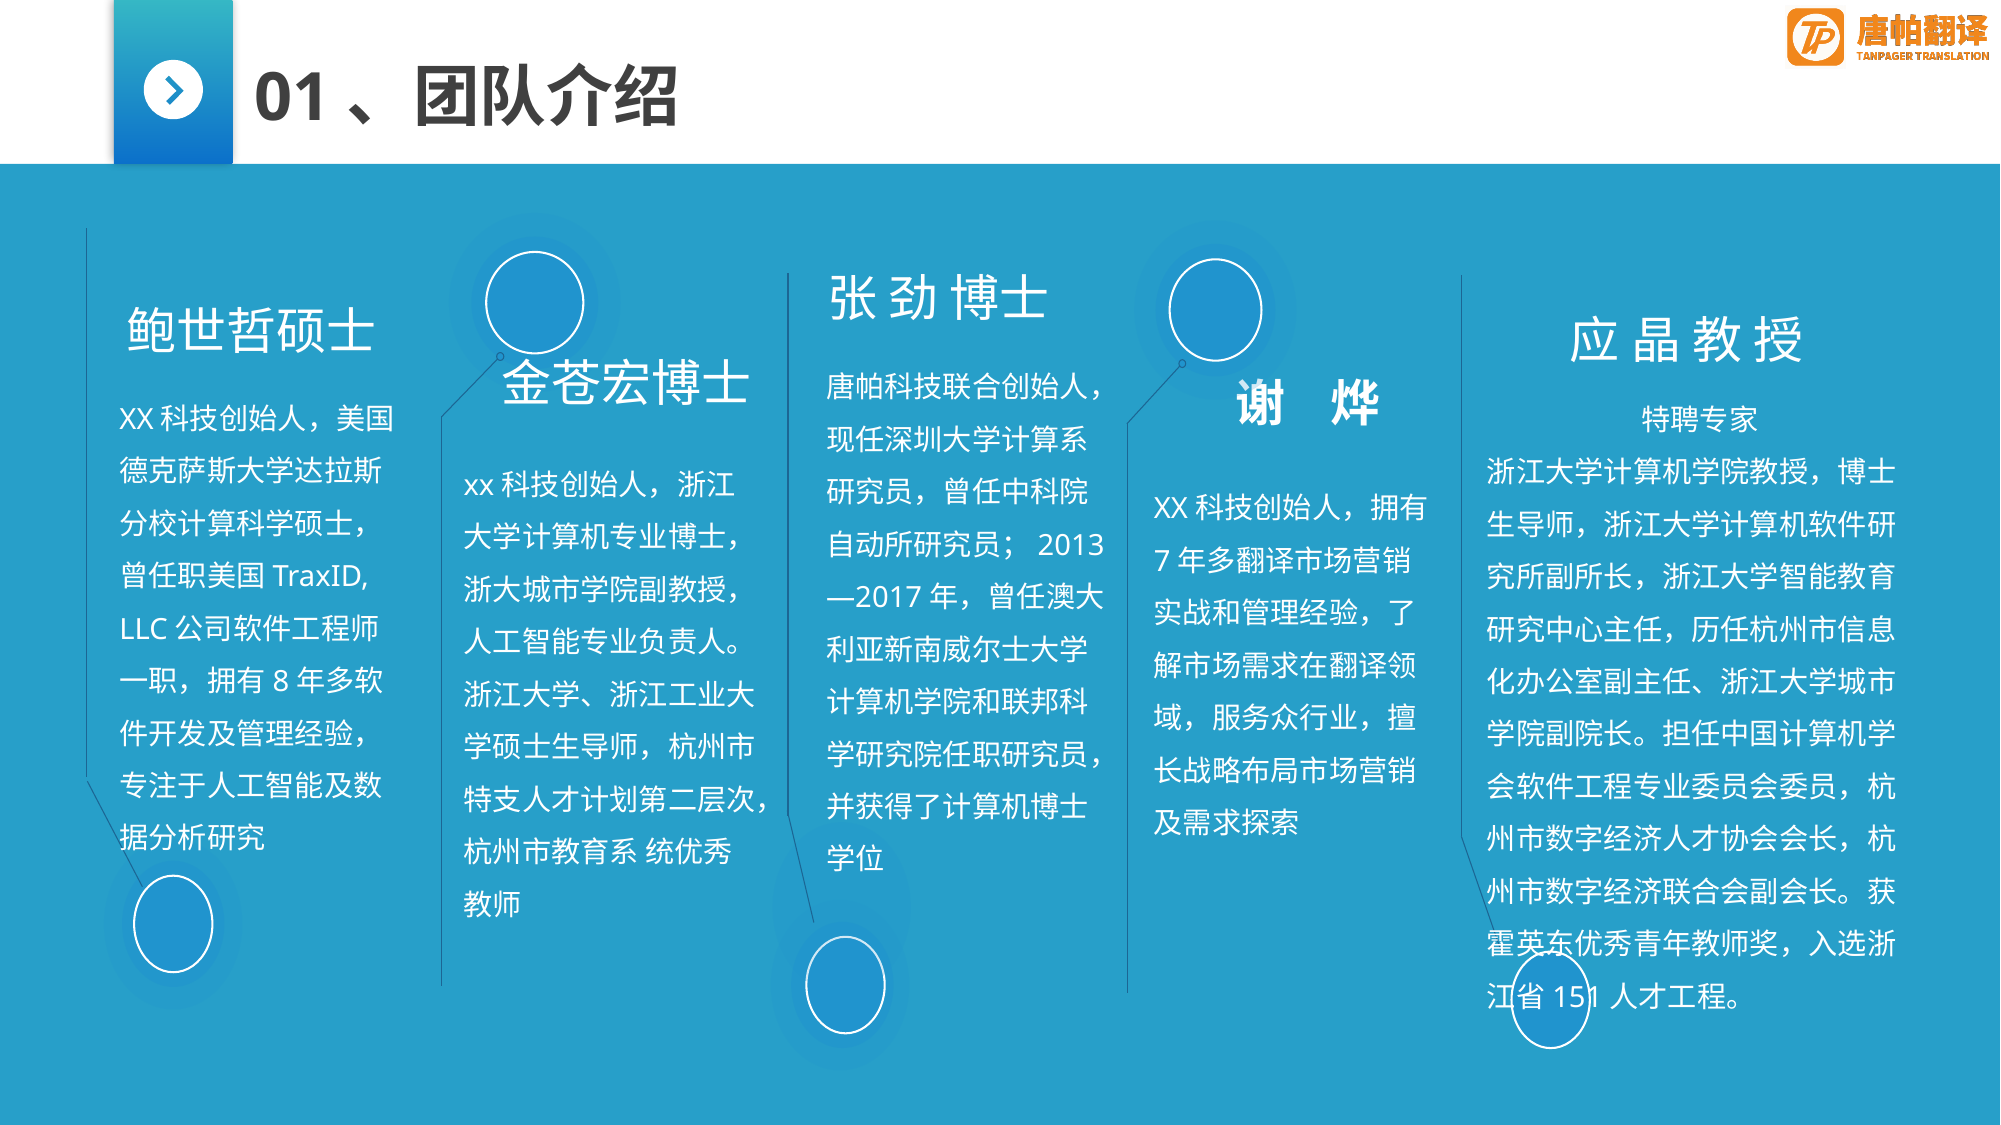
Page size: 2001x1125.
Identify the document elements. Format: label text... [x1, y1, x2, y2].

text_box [113, 0, 233, 164]
text_box 01、团队介绍 [239, 46, 696, 142]
picture [1758, 0, 2001, 86]
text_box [86, 212, 1928, 1071]
text_box [0, 163, 2000, 1125]
